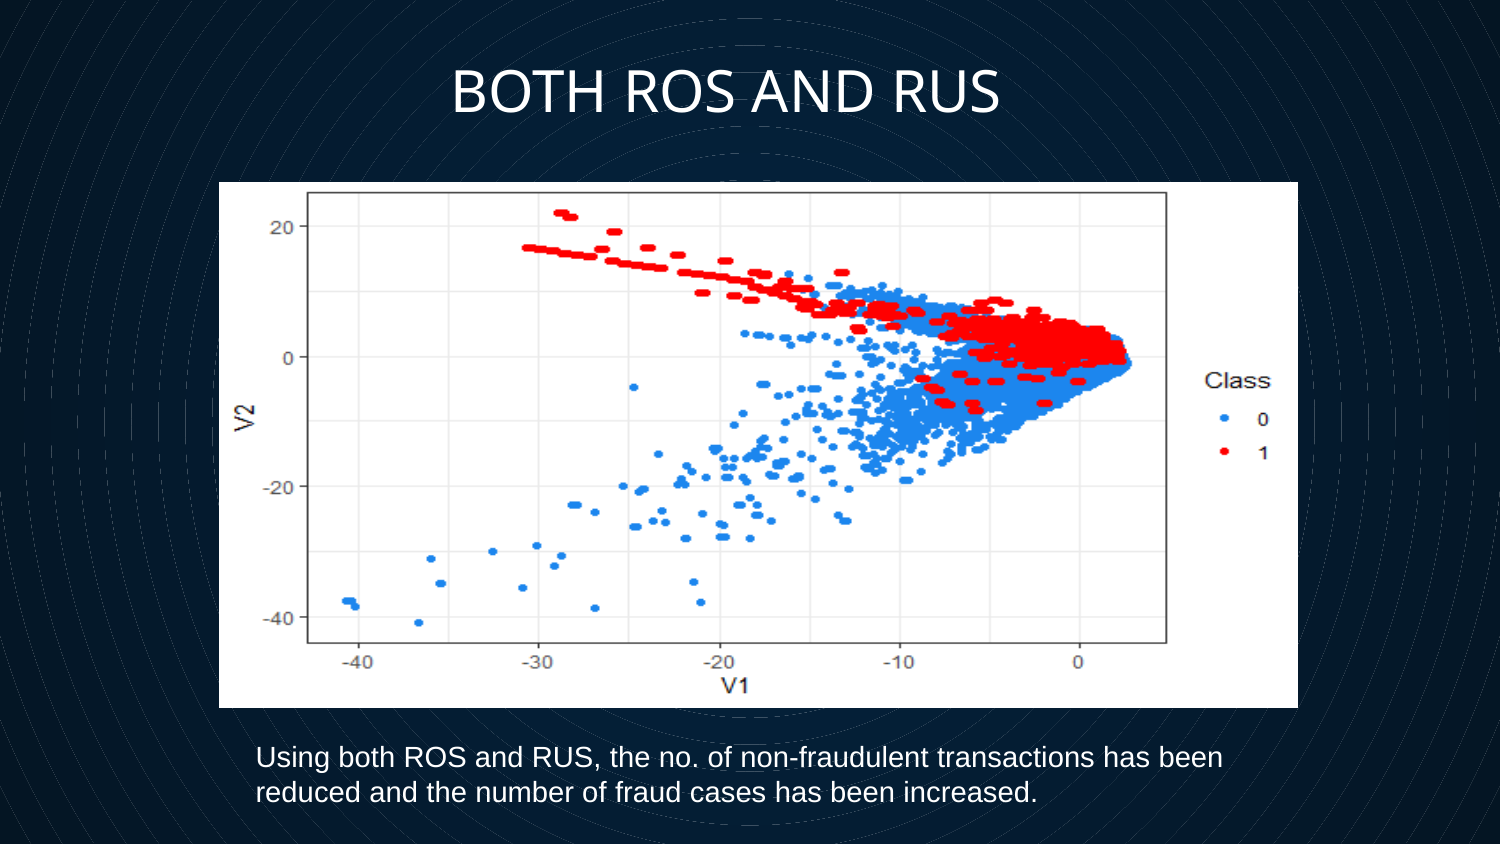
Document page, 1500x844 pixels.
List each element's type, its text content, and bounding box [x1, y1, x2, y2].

title BOTH ROS AND RUS [27, 39, 1426, 140]
text_box Using both ROS and RUS, the no. of non-fraudulent transactions has been reduced and the number of fraud cases has been increased. [240, 731, 1298, 817]
picture [218, 182, 1298, 709]
